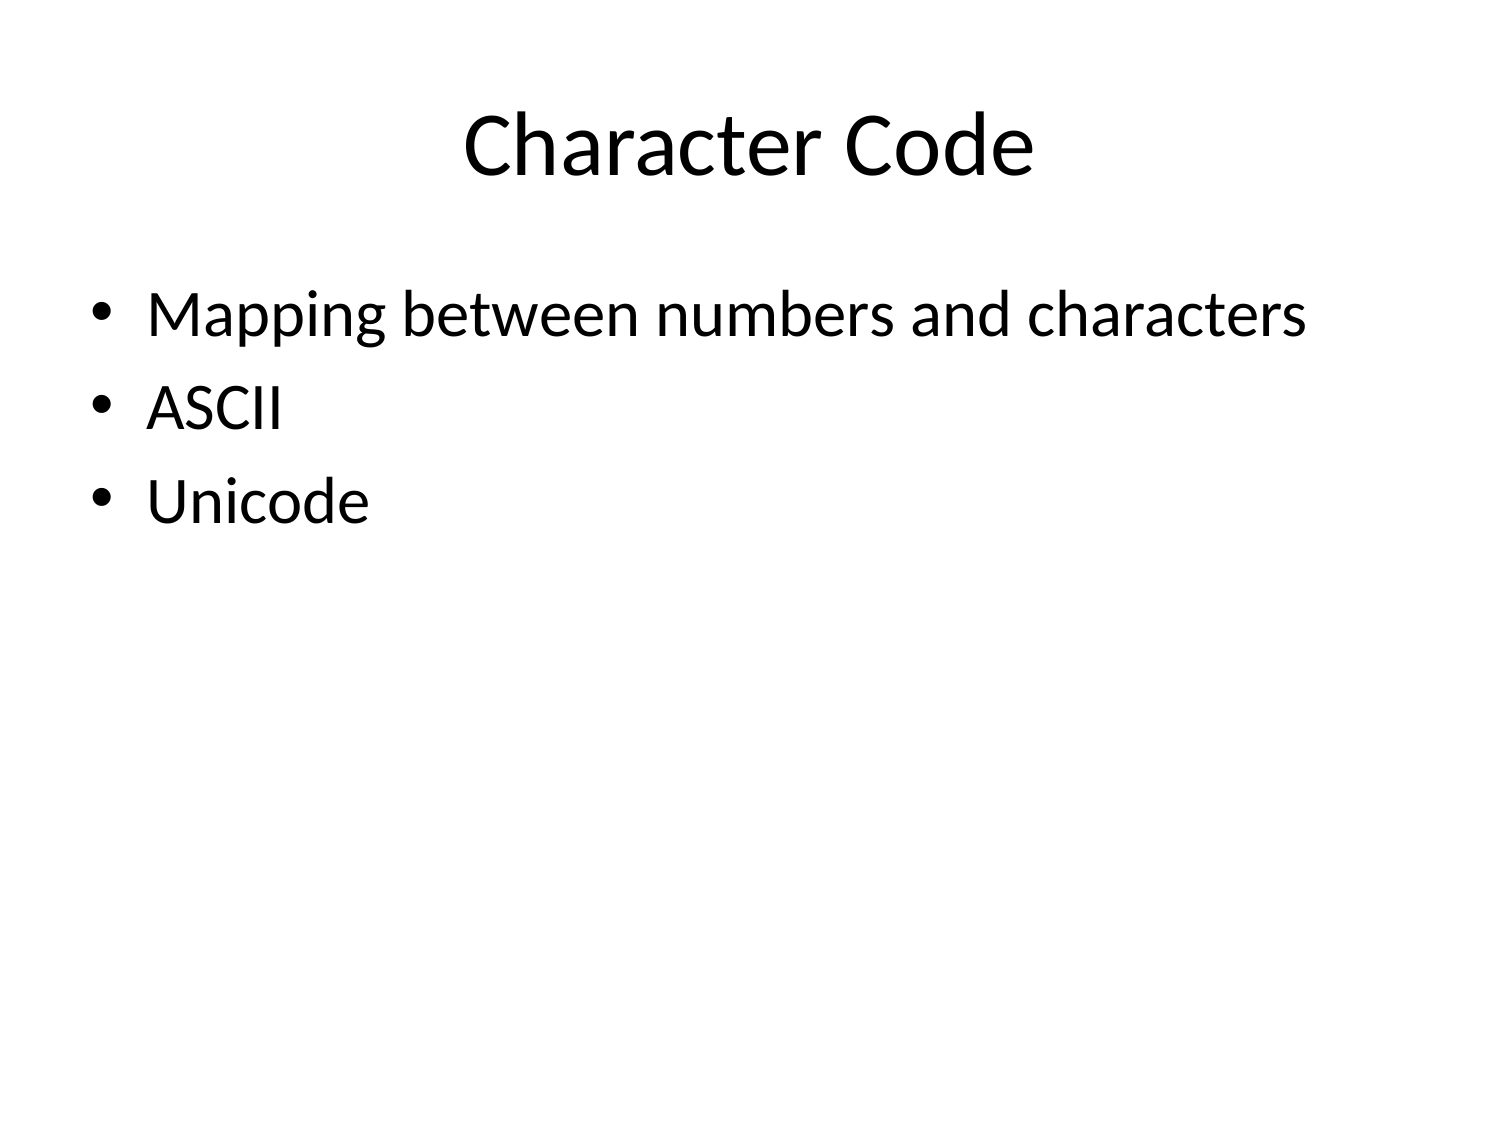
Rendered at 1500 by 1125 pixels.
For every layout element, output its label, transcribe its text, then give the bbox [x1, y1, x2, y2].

title Character Code [75, 45, 1425, 233]
list Mapping between numbers and characters ASCII Unicode [75, 262, 1425, 1005]
